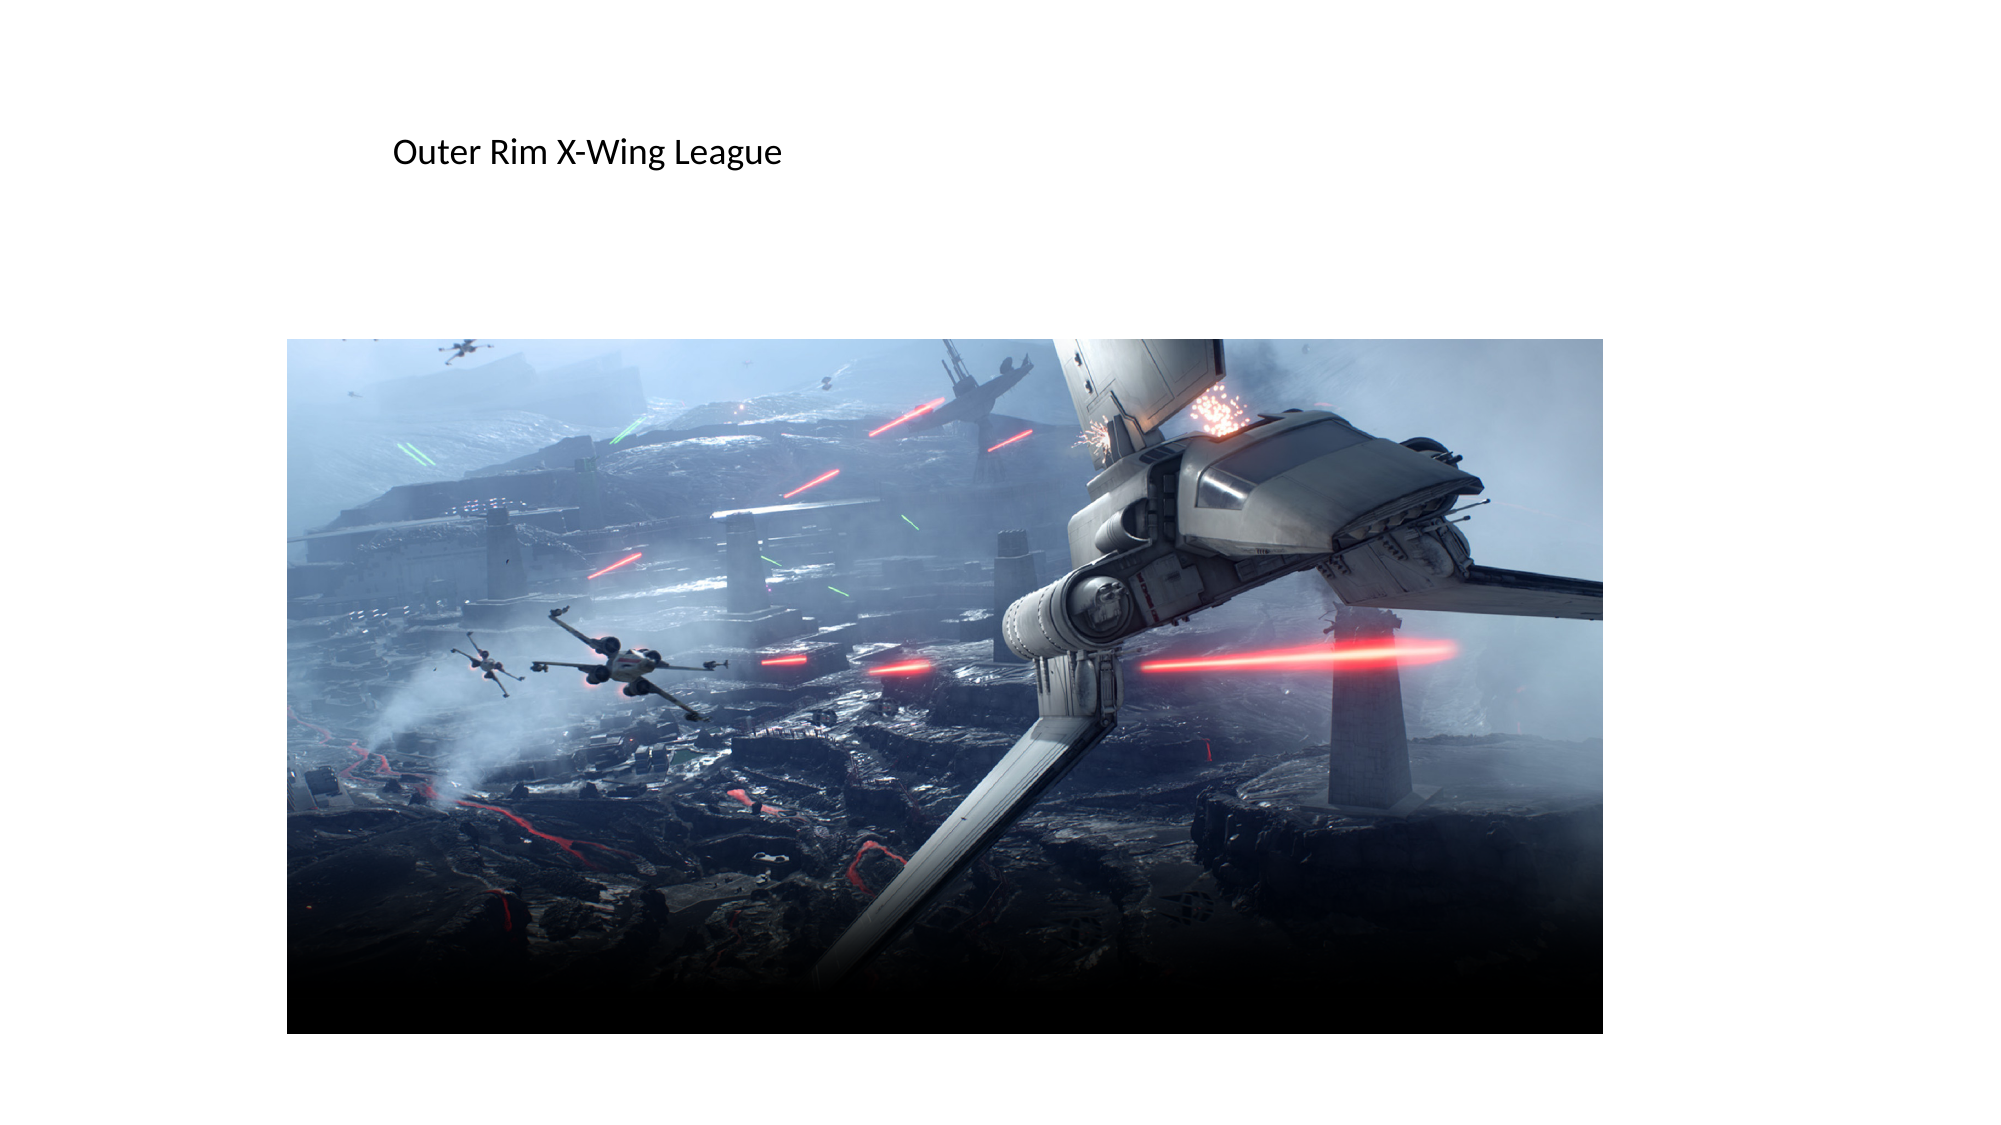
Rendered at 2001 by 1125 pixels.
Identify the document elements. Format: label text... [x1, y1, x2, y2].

text_box Outer Rim X-Wing League [378, 119, 989, 153]
picture [287, 153, 1603, 1034]
